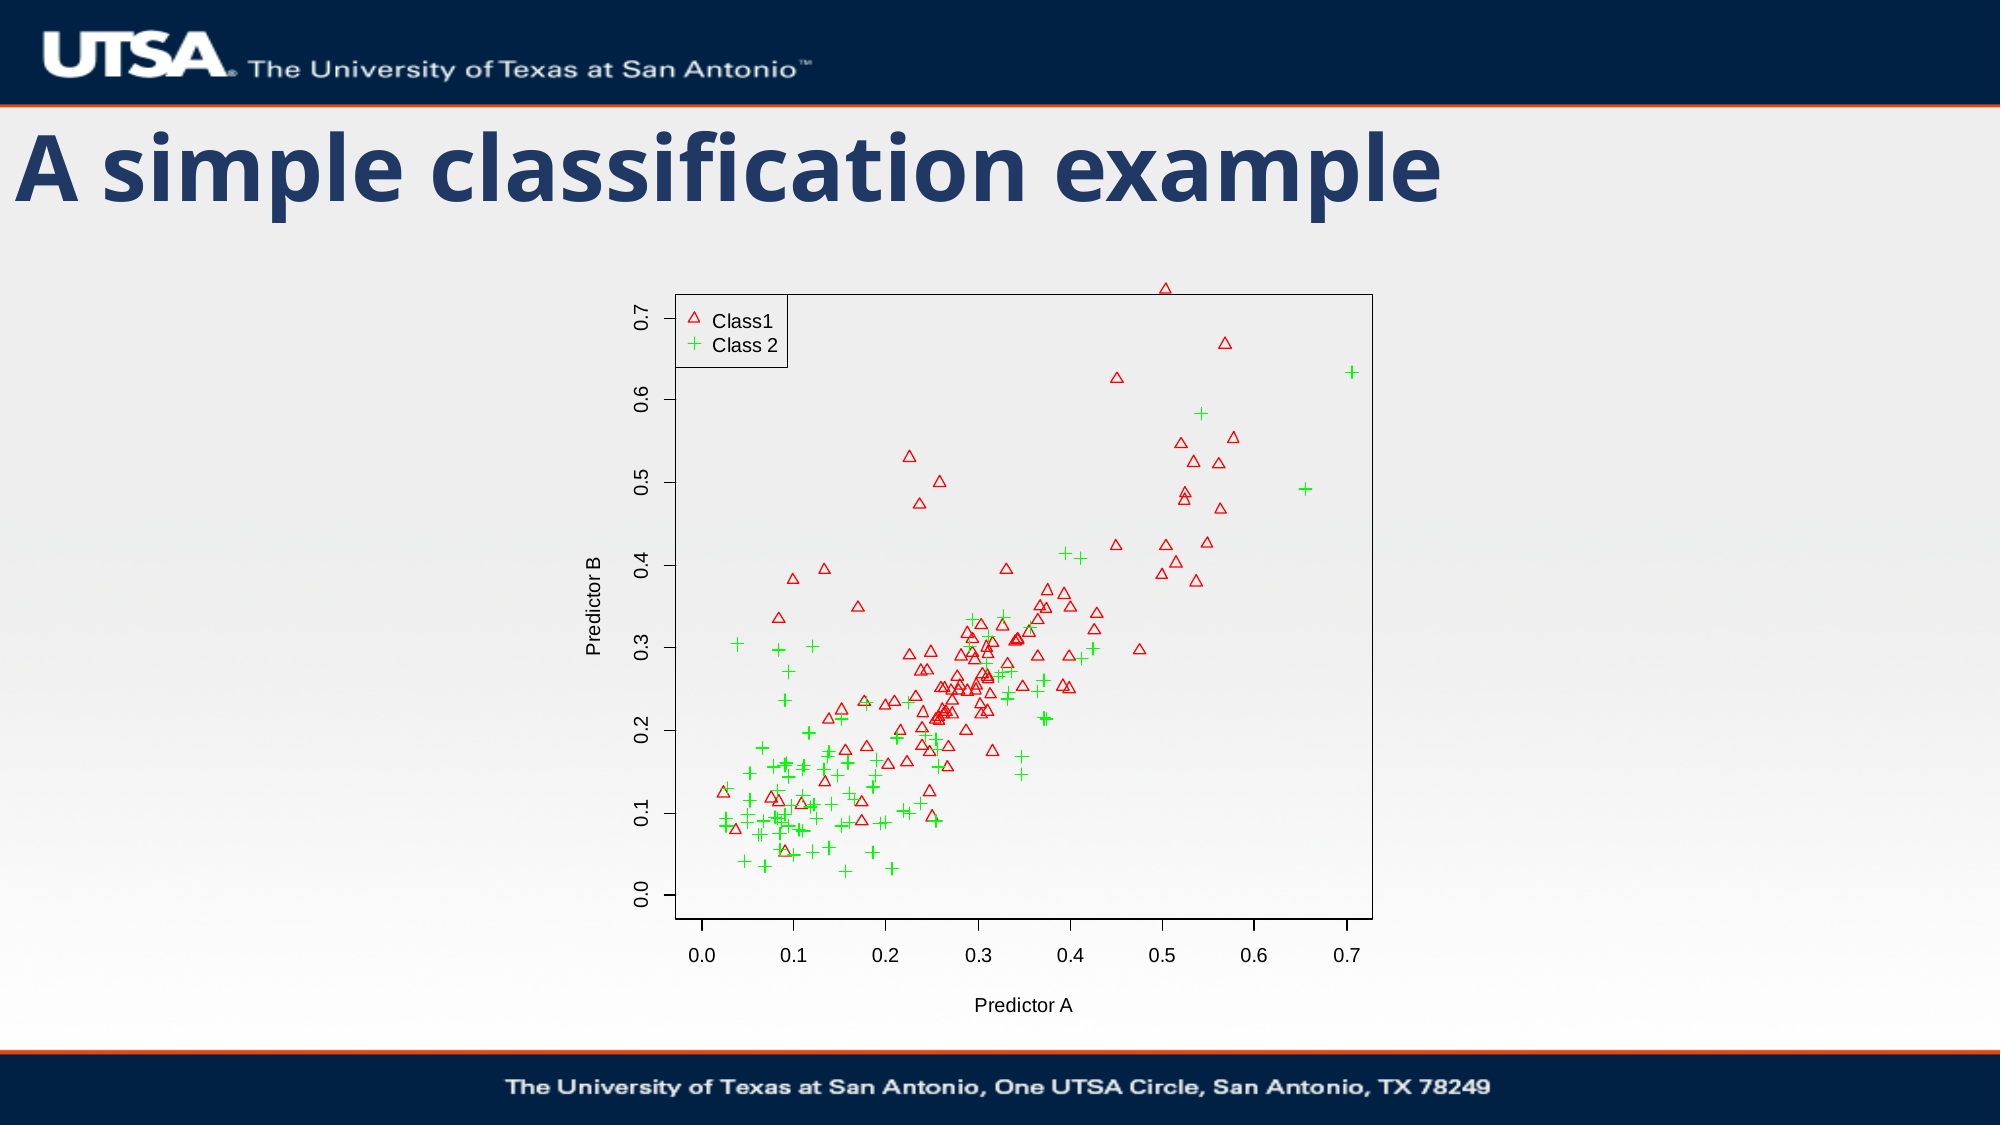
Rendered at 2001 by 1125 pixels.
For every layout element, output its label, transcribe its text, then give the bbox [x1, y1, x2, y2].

picture [0, 0, 2000, 109]
title A simple classification example [0, 109, 2000, 234]
picture [0, 196, 2000, 1125]
